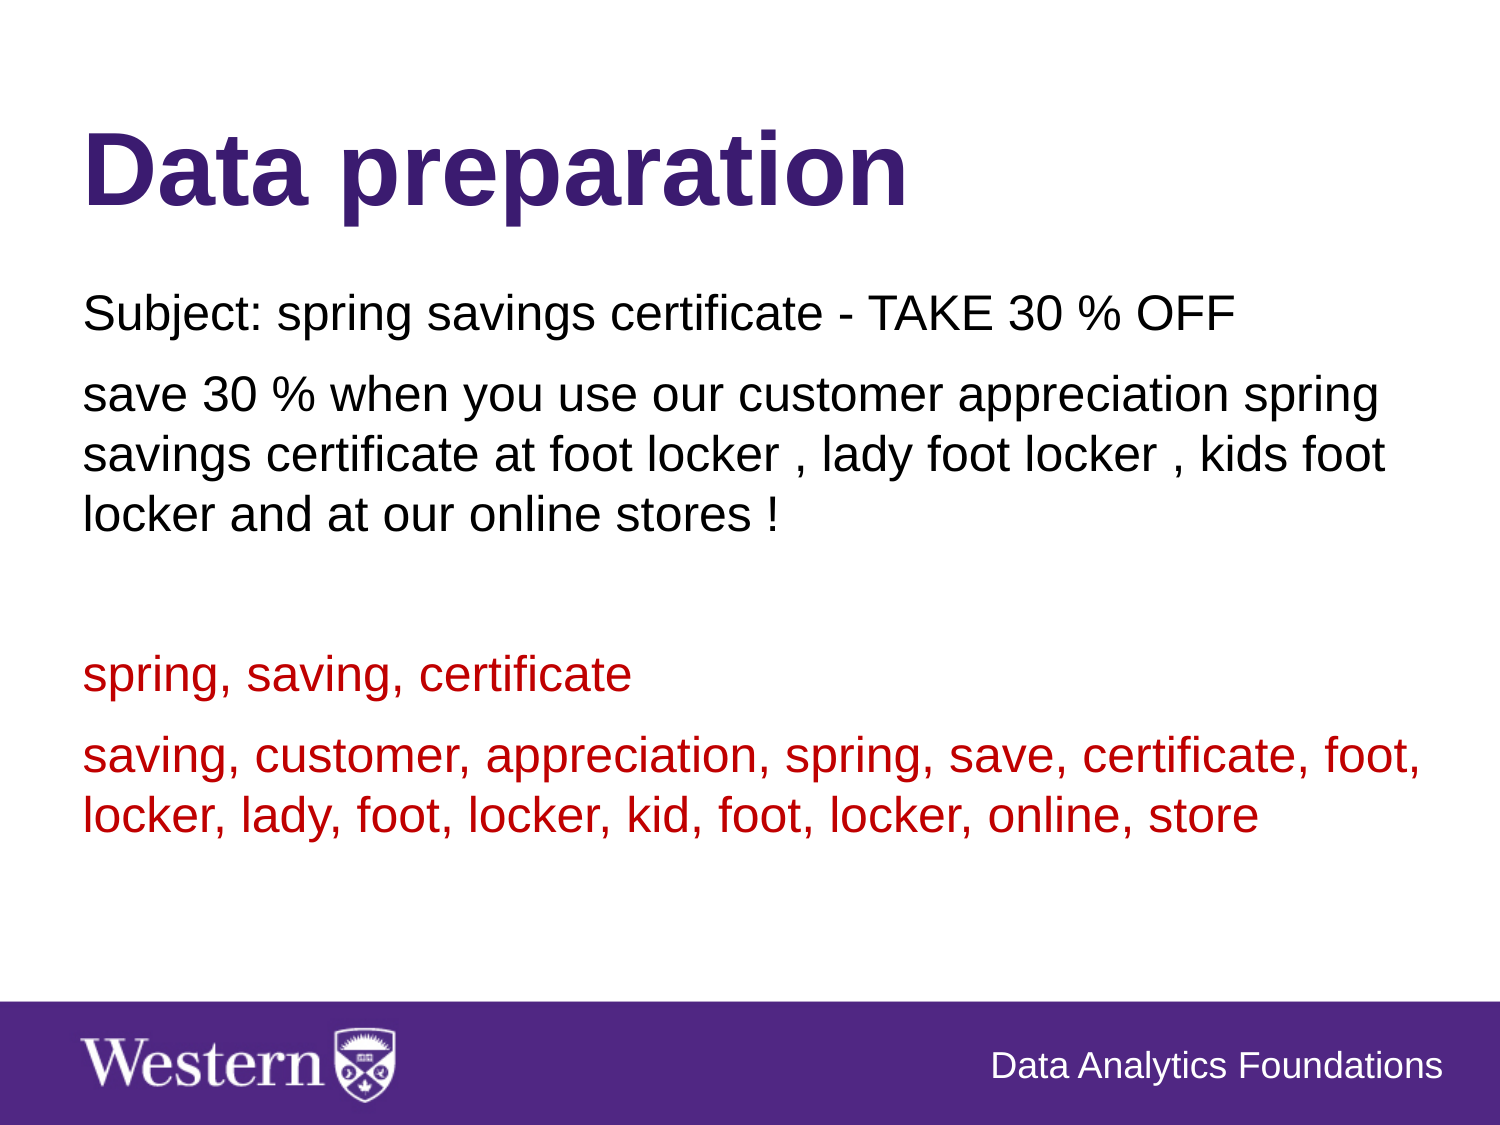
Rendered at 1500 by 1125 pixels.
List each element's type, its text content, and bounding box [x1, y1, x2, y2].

text_box Subject: spring savings certificate - TAKE 30 % OFF save 30 % when you use our customer appreciation spring savings certificate at foot locker , lady foot locker , kids foot locker and at our online stores ! [67, 273, 1460, 549]
text_box spring, saving, certificate saving, customer, appreciation, spring, save, certificate, foot, locker, lady, foot, locker, kid, foot, locker, online, store [67, 633, 1460, 850]
picture [0, 0, 1500, 1125]
text_box Data Analytics Foundations [737, 1033, 1459, 1094]
text_box Data preparation [67, 94, 1247, 234]
